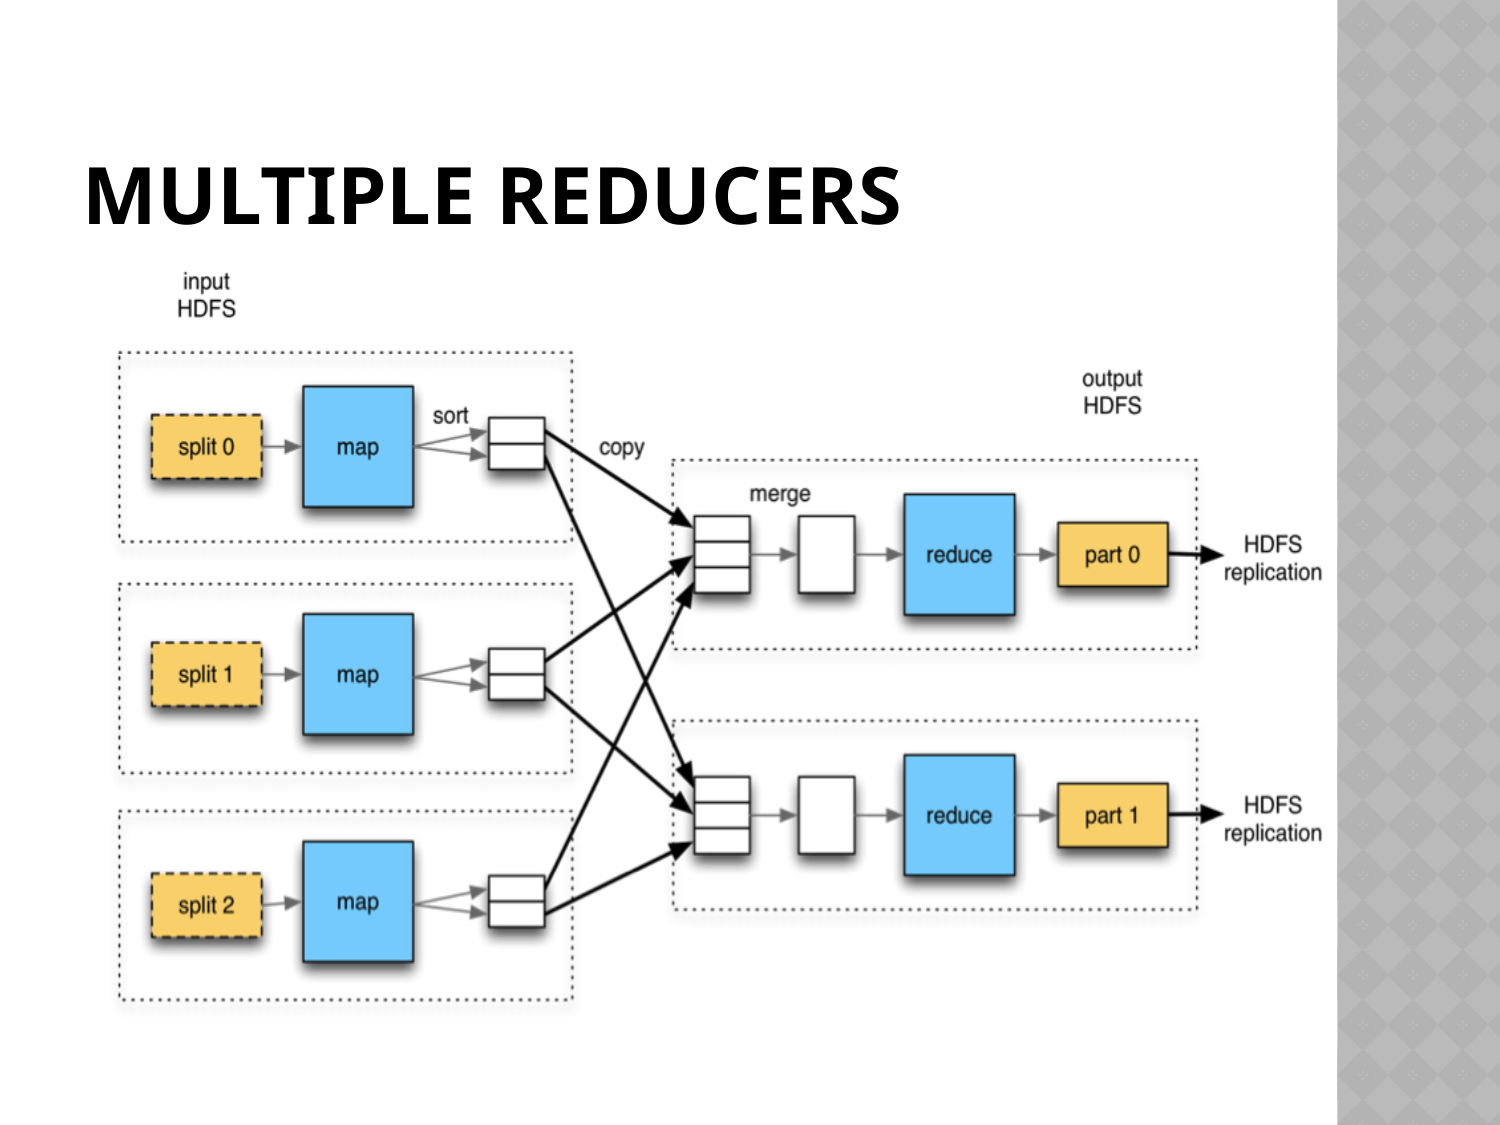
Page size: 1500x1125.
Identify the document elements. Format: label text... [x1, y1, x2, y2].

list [82, 249, 1351, 1051]
title MULTIPLE REDUCERS [75, 52, 1263, 240]
